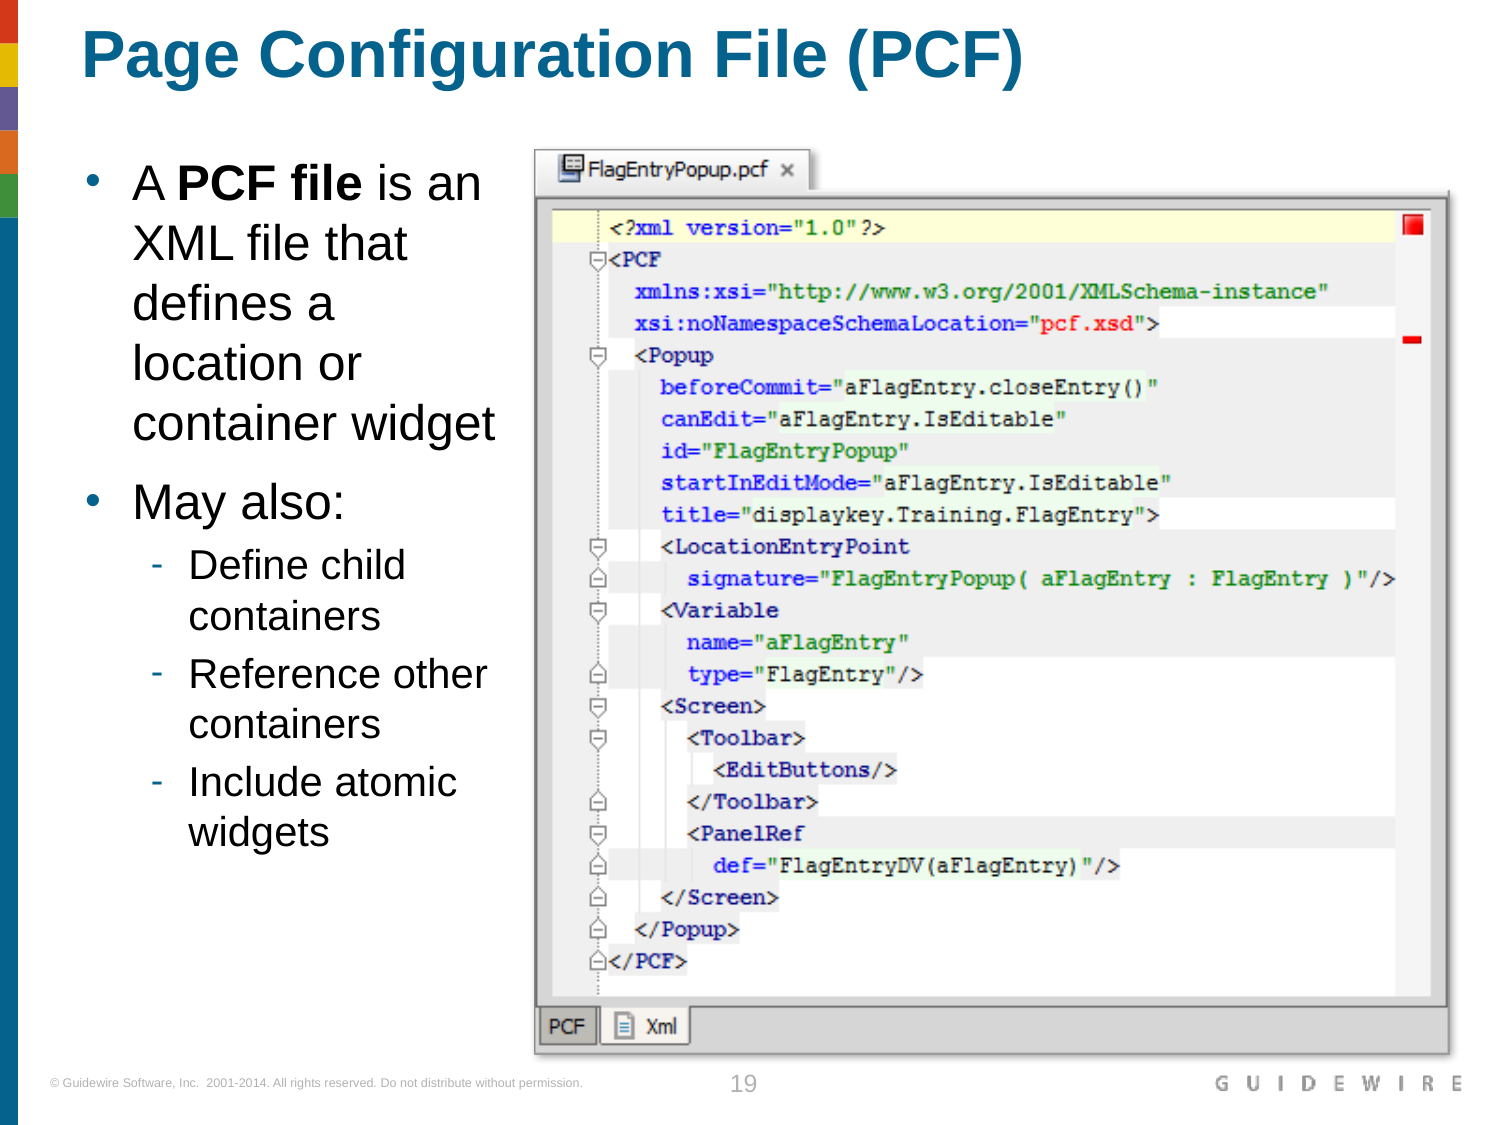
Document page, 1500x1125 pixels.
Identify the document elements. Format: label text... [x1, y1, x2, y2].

picture [533, 149, 1451, 1056]
picture [1215, 1073, 1480, 1096]
list A PCF file is an XML file that defines a location or container widget May also: Define child containers Reference other containers Include atomic widgets [85, 149, 521, 1049]
title Page Configuration File (PCF) [81, 19, 1446, 142]
